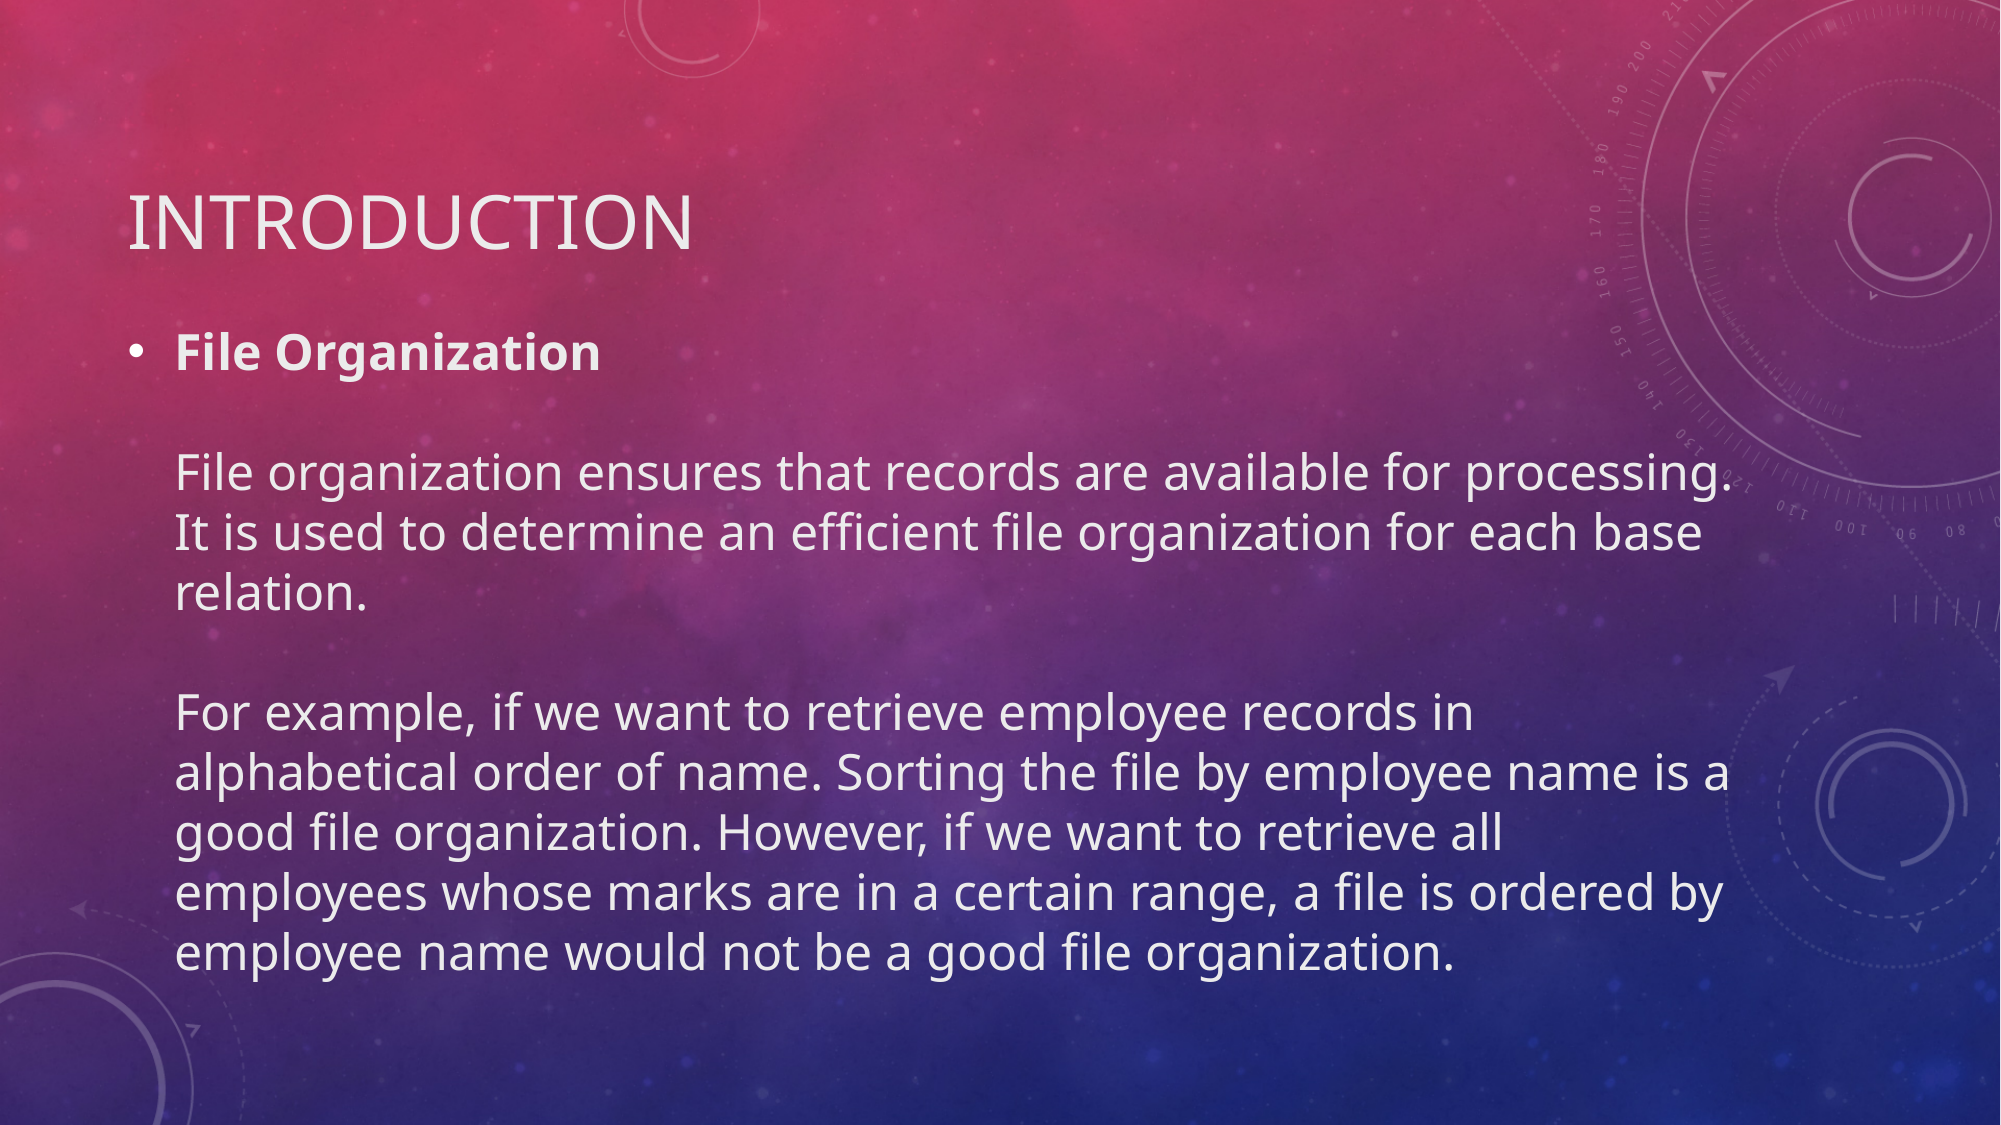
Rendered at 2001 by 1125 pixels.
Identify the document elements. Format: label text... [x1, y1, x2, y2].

list File Organization File organization ensures that records are available for processing. It is used to determine an efficient file organization for each base relation. For example, if we want to retrieve employee records in alphabetical order of name. Sorting the file by employee name is a good file organization. However, if we want to retrieve all employees whose marks are in a certain range, a file is ordered by employee name would not be a good file organization. [112, 351, 1775, 950]
picture [0, 0, 2001, 1125]
title INTRODUCTION [112, 99, 1775, 339]
